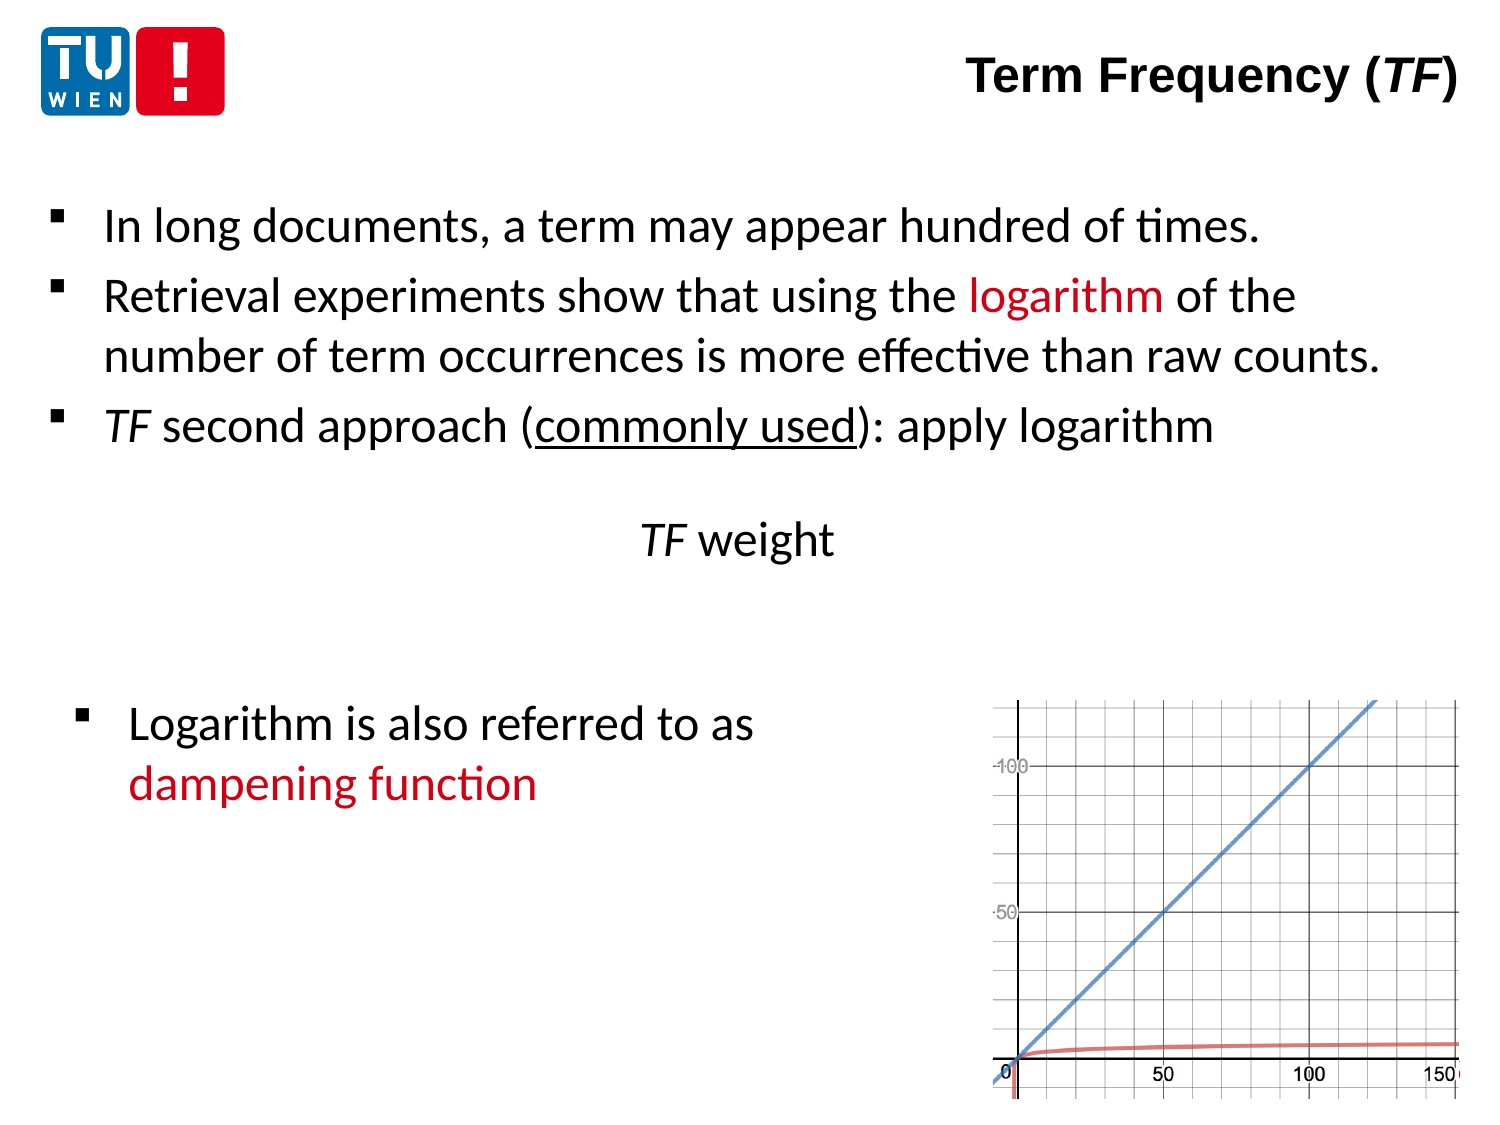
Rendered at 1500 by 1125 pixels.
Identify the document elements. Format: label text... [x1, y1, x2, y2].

title Term Frequency (TF) [255, 31, 1460, 113]
text_box Logarithm is also referred to as dampening function [72, 683, 905, 1030]
picture [992, 632, 1460, 1100]
